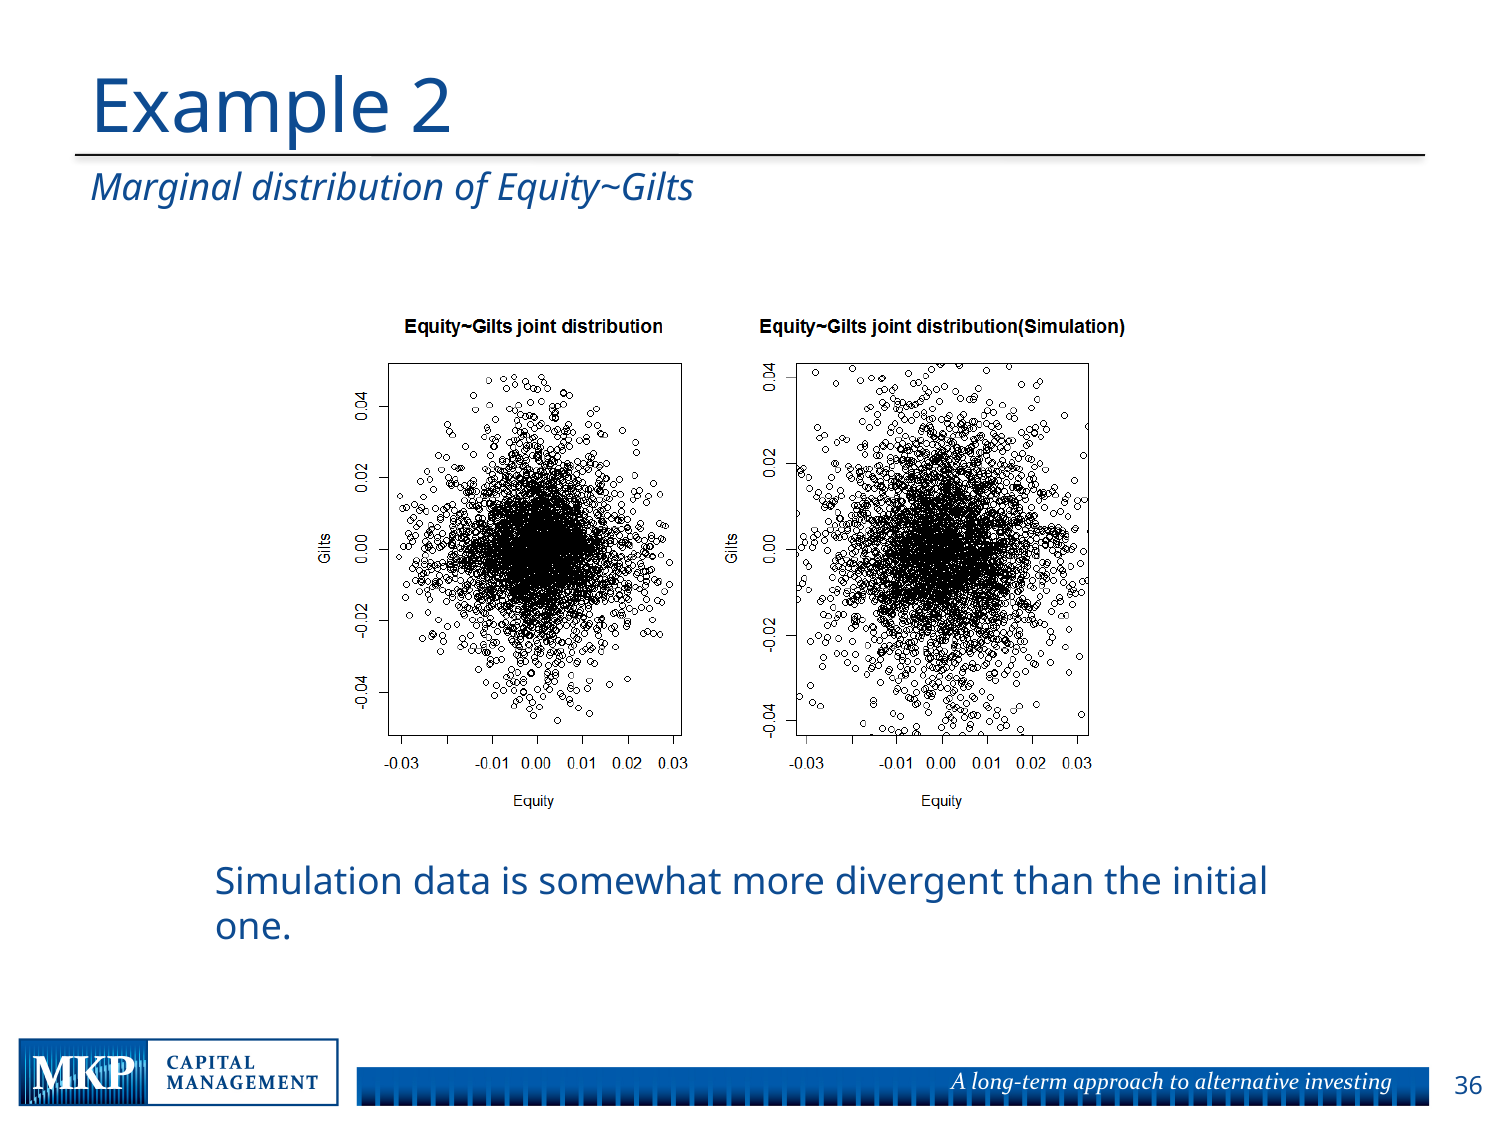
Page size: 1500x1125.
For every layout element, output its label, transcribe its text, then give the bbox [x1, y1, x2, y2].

list Marginal distribution of Equity~Gilts [74, 154, 1426, 213]
picture [312, 287, 1127, 829]
text_box Simulation data is somewhat more divergent than the initial one. [199, 849, 1313, 955]
picture [0, 1028, 1500, 1125]
title Example 2 [74, 24, 1426, 154]
slide_number 35 [1437, 1069, 1500, 1107]
